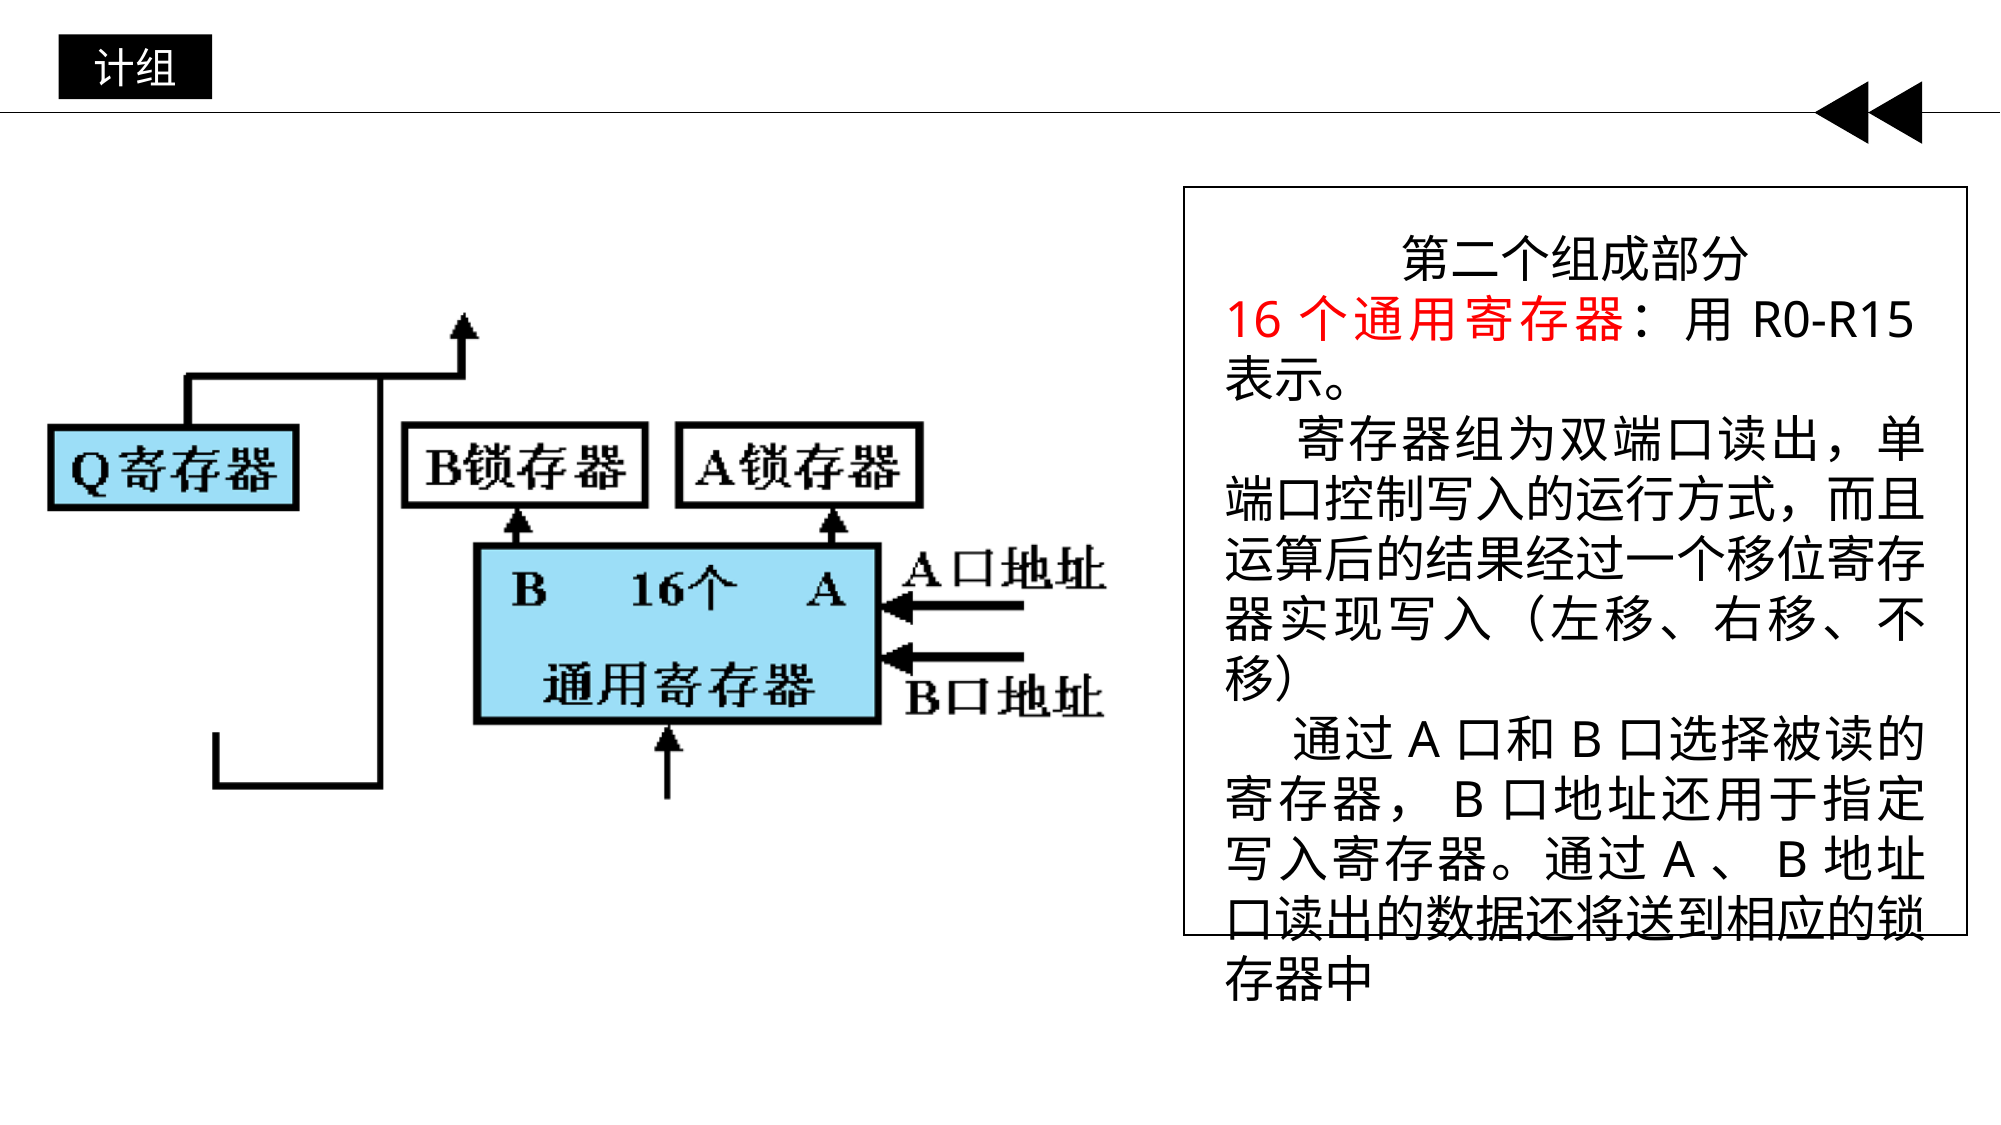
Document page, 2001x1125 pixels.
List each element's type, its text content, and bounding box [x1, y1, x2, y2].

text_box 第二个组成部分 16个通用寄存器：用R0-R15表示。 寄存器组为双端口读出，单端口控制写入的运行方式，而且运算后的结果经过一个移位寄存器实现写入（左移、右移、不移） 通过A口和B口选择被读的寄存器，B口地址还用于指定写入寄存器。通过A、B地址口读出的数据还将送到相应的锁存器中 [1210, 220, 1942, 1016]
picture [30, 303, 1125, 821]
text_box [1183, 186, 1968, 936]
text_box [0, 81, 2000, 144]
text_box 计组 [58, 34, 213, 81]
